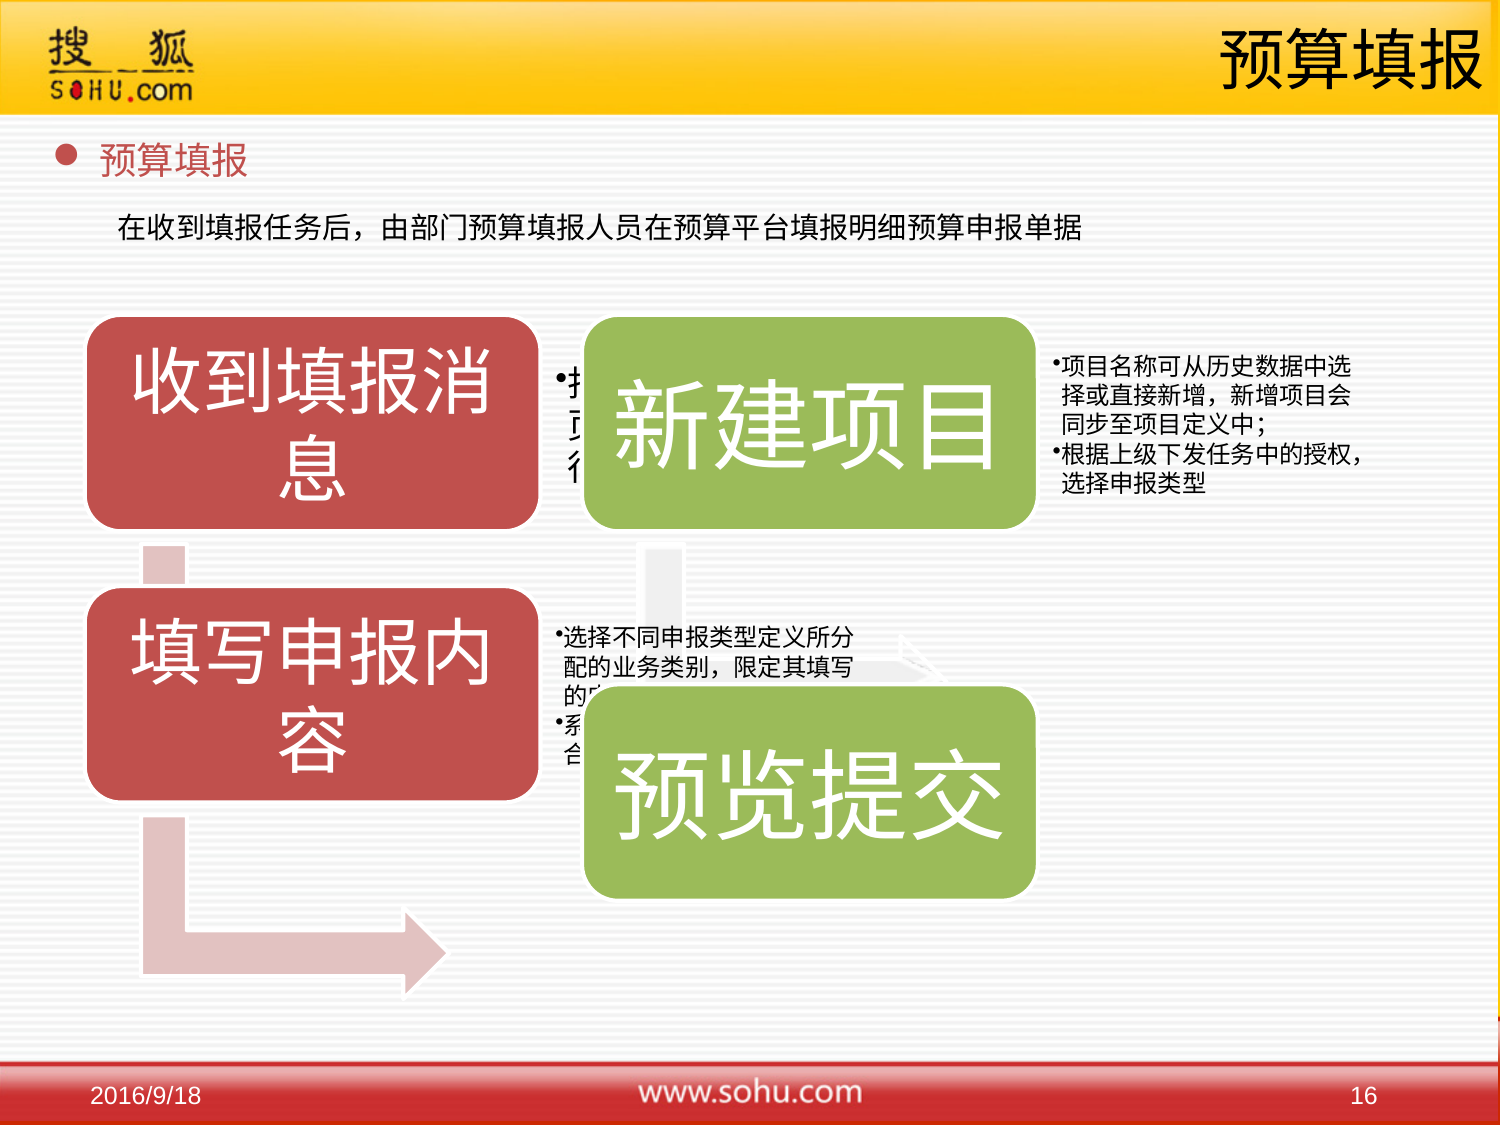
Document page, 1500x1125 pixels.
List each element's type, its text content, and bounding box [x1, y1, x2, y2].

slide_number 16 [1042, 1065, 1393, 1125]
title 预算填报 [515, 0, 1500, 118]
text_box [84, 302, 1385, 1012]
picture [0, 0, 1500, 1125]
text_box 预算填报 在收到填报任务后，由部门预算填报人员在预算平台填报明细预算申报单据 [37, 143, 1432, 297]
